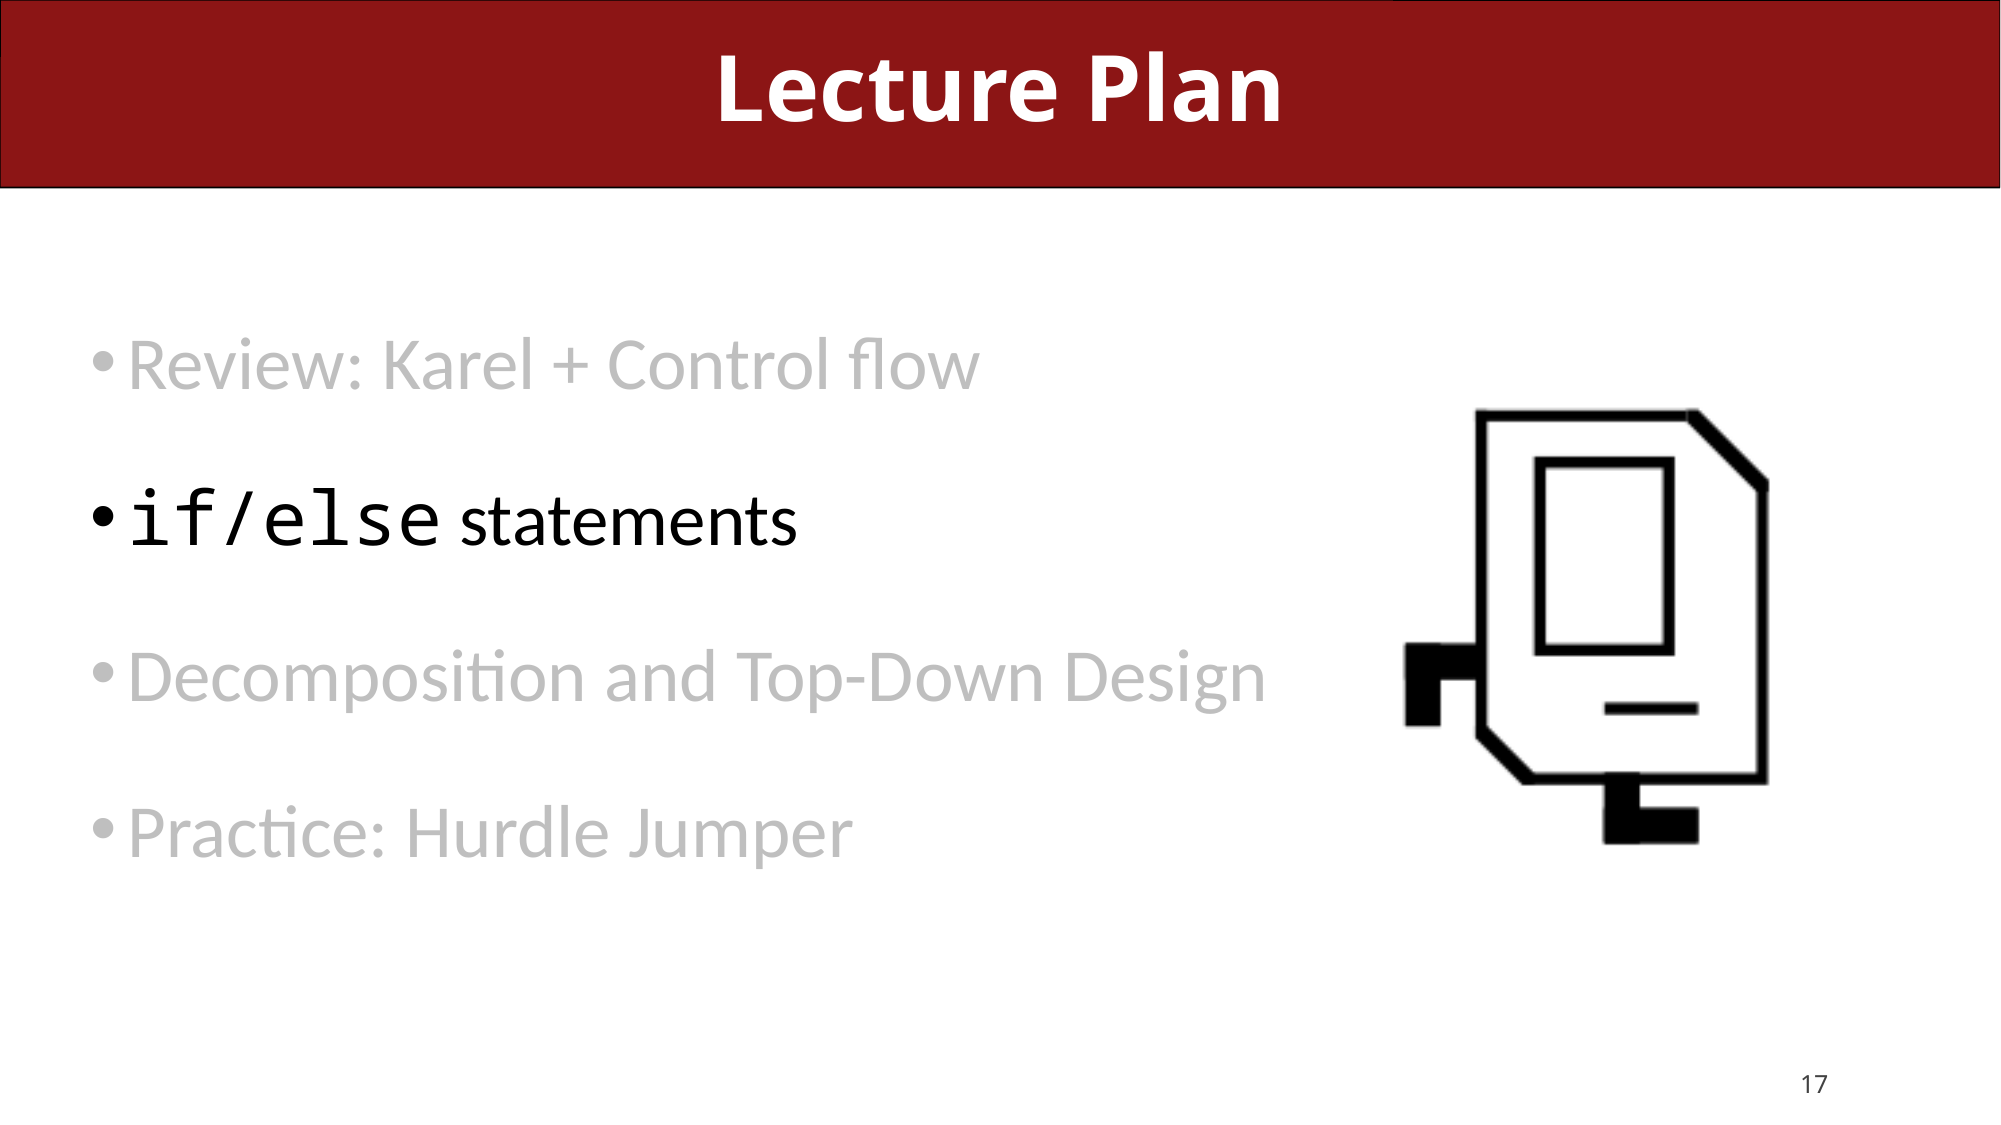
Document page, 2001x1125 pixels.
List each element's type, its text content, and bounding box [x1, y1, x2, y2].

list Review: Karel + Control flow if/else statements Decomposition and Top-Down Design Practice: Hurdle Jumper [75, 262, 1963, 1063]
picture [1349, 374, 1856, 884]
title Lecture Plan [75, 0, 1925, 186]
